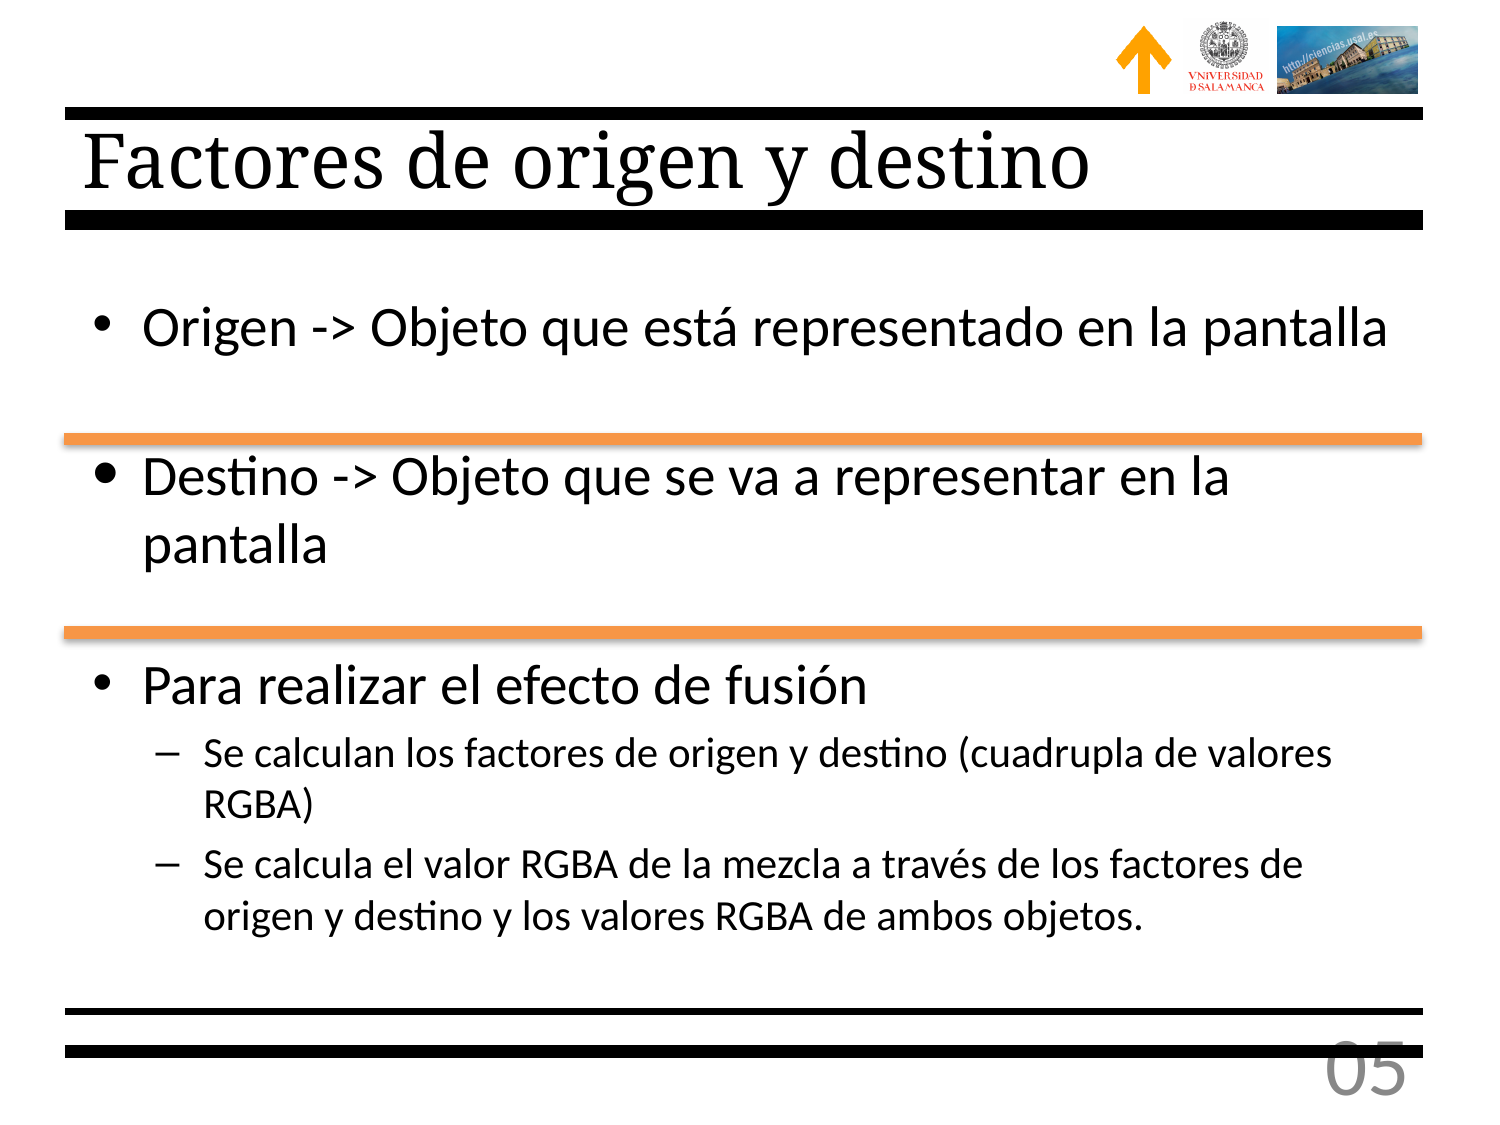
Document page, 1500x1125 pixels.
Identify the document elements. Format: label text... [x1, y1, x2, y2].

list Origen -> Objeto que está representado en la pantalla Destino -> Objeto que se va a representar en la pantalla Para realizar el efecto de fusión Se calculan los factores de origen y destino (cuadrupla de valores RGBA) Se calcula el valor RGBA de la mezcla a través de los factores de origen y destino y los valores RGBA de ambos objetos. [75, 645, 1425, 1005]
title Factores de origen y destino [67, 105, 1418, 210]
list Origen -> Objeto que está representado en la pantalla Destino -> Objeto que se va a representar en la pantalla Para realizar el efecto de fusión Se calculan los factores de origen y destino (cuadrupla de valores RGBA) Se calcula el valor RGBA de la mezcla a través de los factores de origen y destino y los valores RGBA de ambos objetos. [75, 281, 1425, 435]
list Origen -> Objeto que está representado en la pantalla Destino -> Objeto que se va a representar en la pantalla Para realizar el efecto de fusión Se calculan los factores de origen y destino (cuadrupla de valores RGBA) Se calcula el valor RGBA de la mezcla a través de los factores de origen y destino y los valores RGBA de ambos objetos. [75, 450, 1425, 628]
picture [1115, 0, 1172, 94]
picture [1277, 26, 1418, 94]
picture [1183, 18, 1269, 94]
